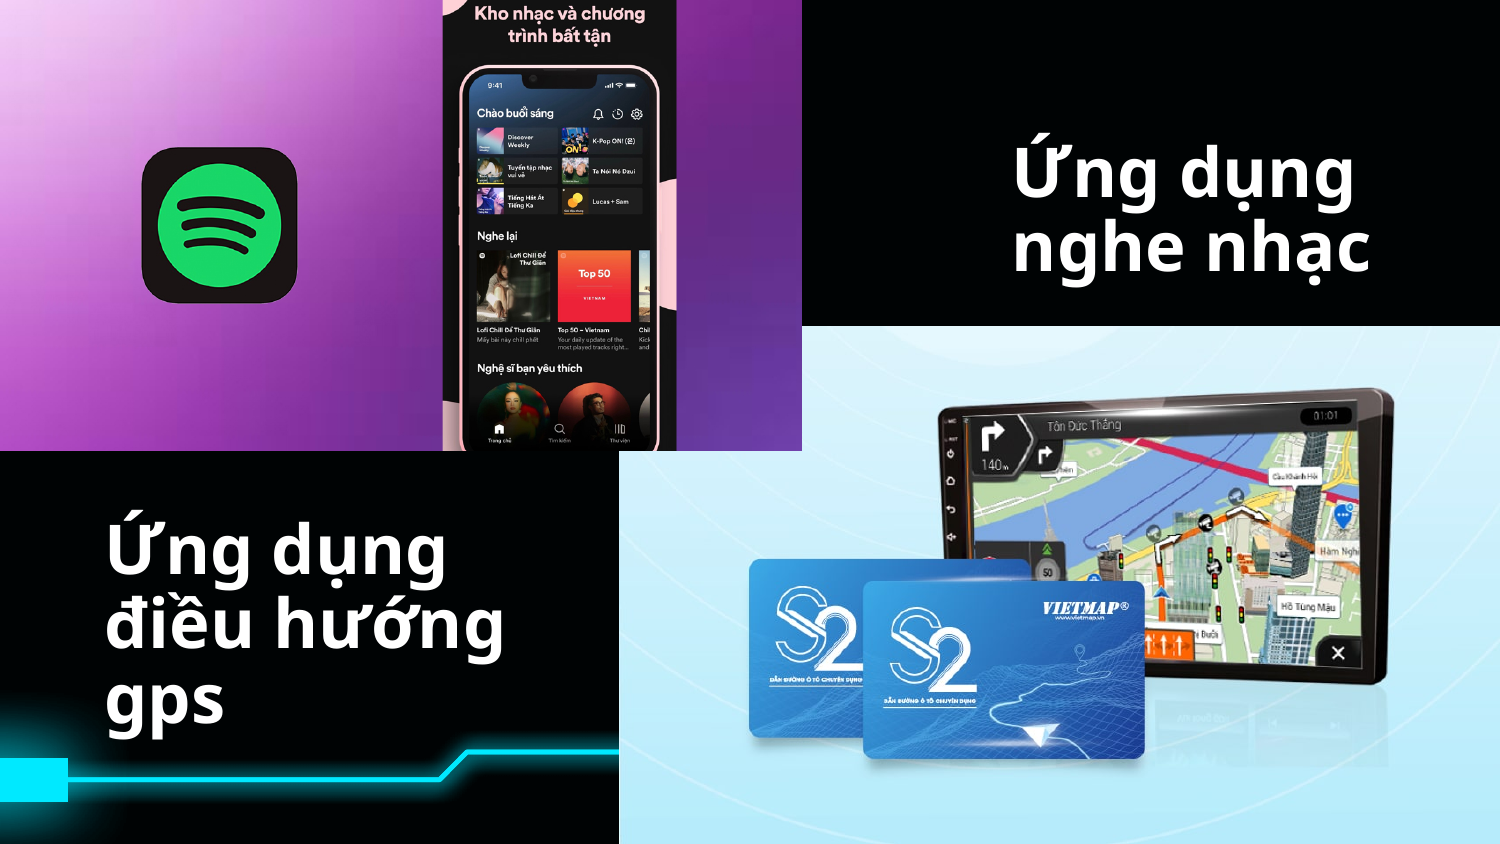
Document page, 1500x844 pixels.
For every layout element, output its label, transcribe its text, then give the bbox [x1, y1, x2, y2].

text_box Ứng dụng nghe nhạc [996, 123, 1460, 325]
text_box Ứng dụng điều hướng gps [89, 500, 553, 744]
picture [0, 0, 1500, 844]
